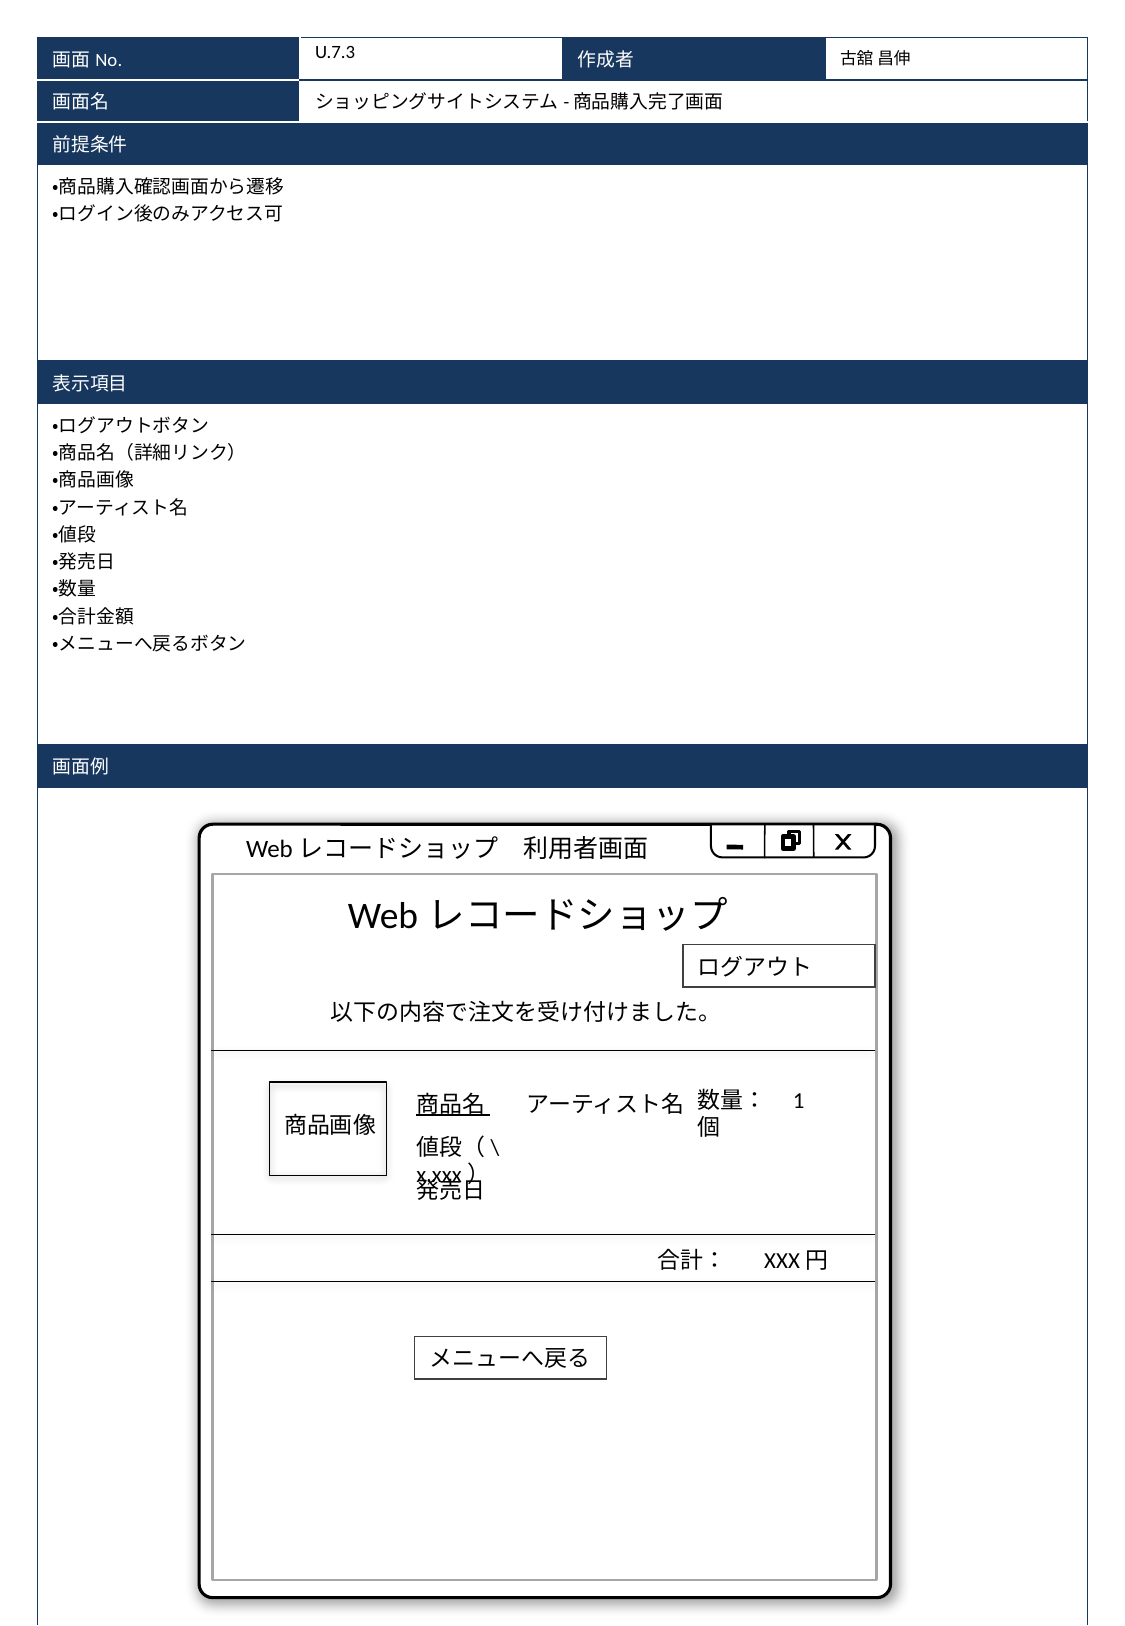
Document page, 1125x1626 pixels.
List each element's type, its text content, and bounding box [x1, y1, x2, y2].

table_cell ・商品購入確認画面から遷移 ・ログイン後のみアクセス可 [38, 165, 1087, 360]
table_cell 画面例 [38, 745, 1087, 786]
table_header 作成者 [563, 38, 824, 79]
table_cell ・ログアウトボタン ・商品名（詳細リンク） ・商品画像 ・アーティスト名 ・値段 ・発売日 ・数量 ・合計金額 ・メニューへ戻るボタン [38, 404, 1087, 744]
table_cell 表示項目 [38, 362, 1087, 402]
table_header 画面No. [38, 38, 299, 79]
table_cell 前提条件 [38, 123, 1087, 163]
table_cell [38, 788, 1087, 1625]
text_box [198, 823, 891, 1598]
table_cell 画面名 [38, 81, 299, 121]
table_cell ショッピングサイトシステム-商品購入完了画面 [301, 81, 1087, 121]
table_header U.7.3 [301, 38, 562, 79]
table_header 古舘 昌伸 [826, 38, 1087, 79]
